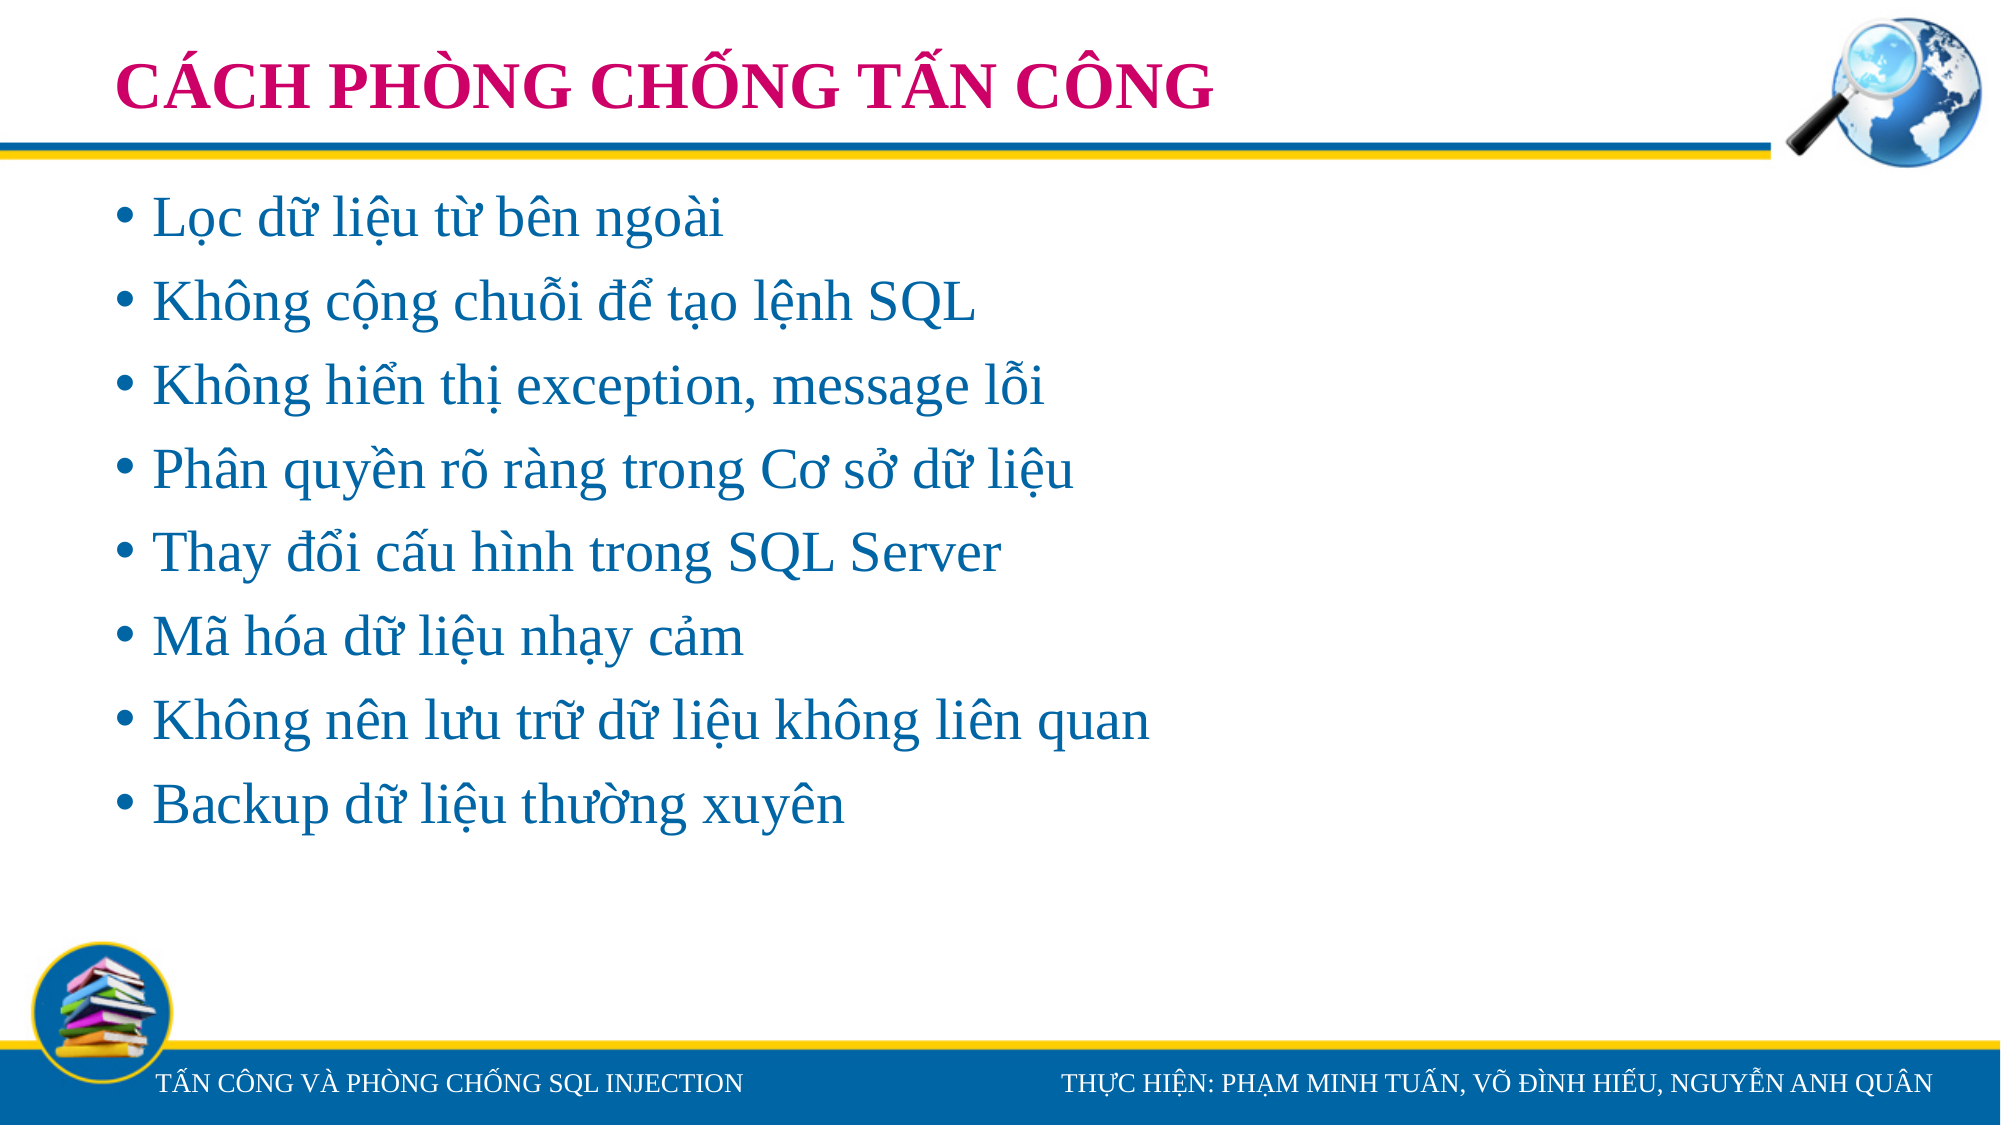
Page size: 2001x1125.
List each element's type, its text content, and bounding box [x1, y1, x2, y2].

title CÁCH PHÒNG CHỐNG TẤN CÔNG [99, 32, 1768, 141]
list Lọc dữ liệu từ bên ngoài Không cộng chuỗi để tạo lệnh SQL Không hiển thị exception, message lỗi Phân quyền rõ ràng trong Cơ sở dữ liệu Thay đổi cấu hình trong SQL Server Mã hóa dữ liệu nhạy cảm Không nên lưu trữ dữ liệu không liên quan Backup dữ liệu thường xuyên [99, 178, 1900, 1014]
picture [0, 0, 2001, 1125]
